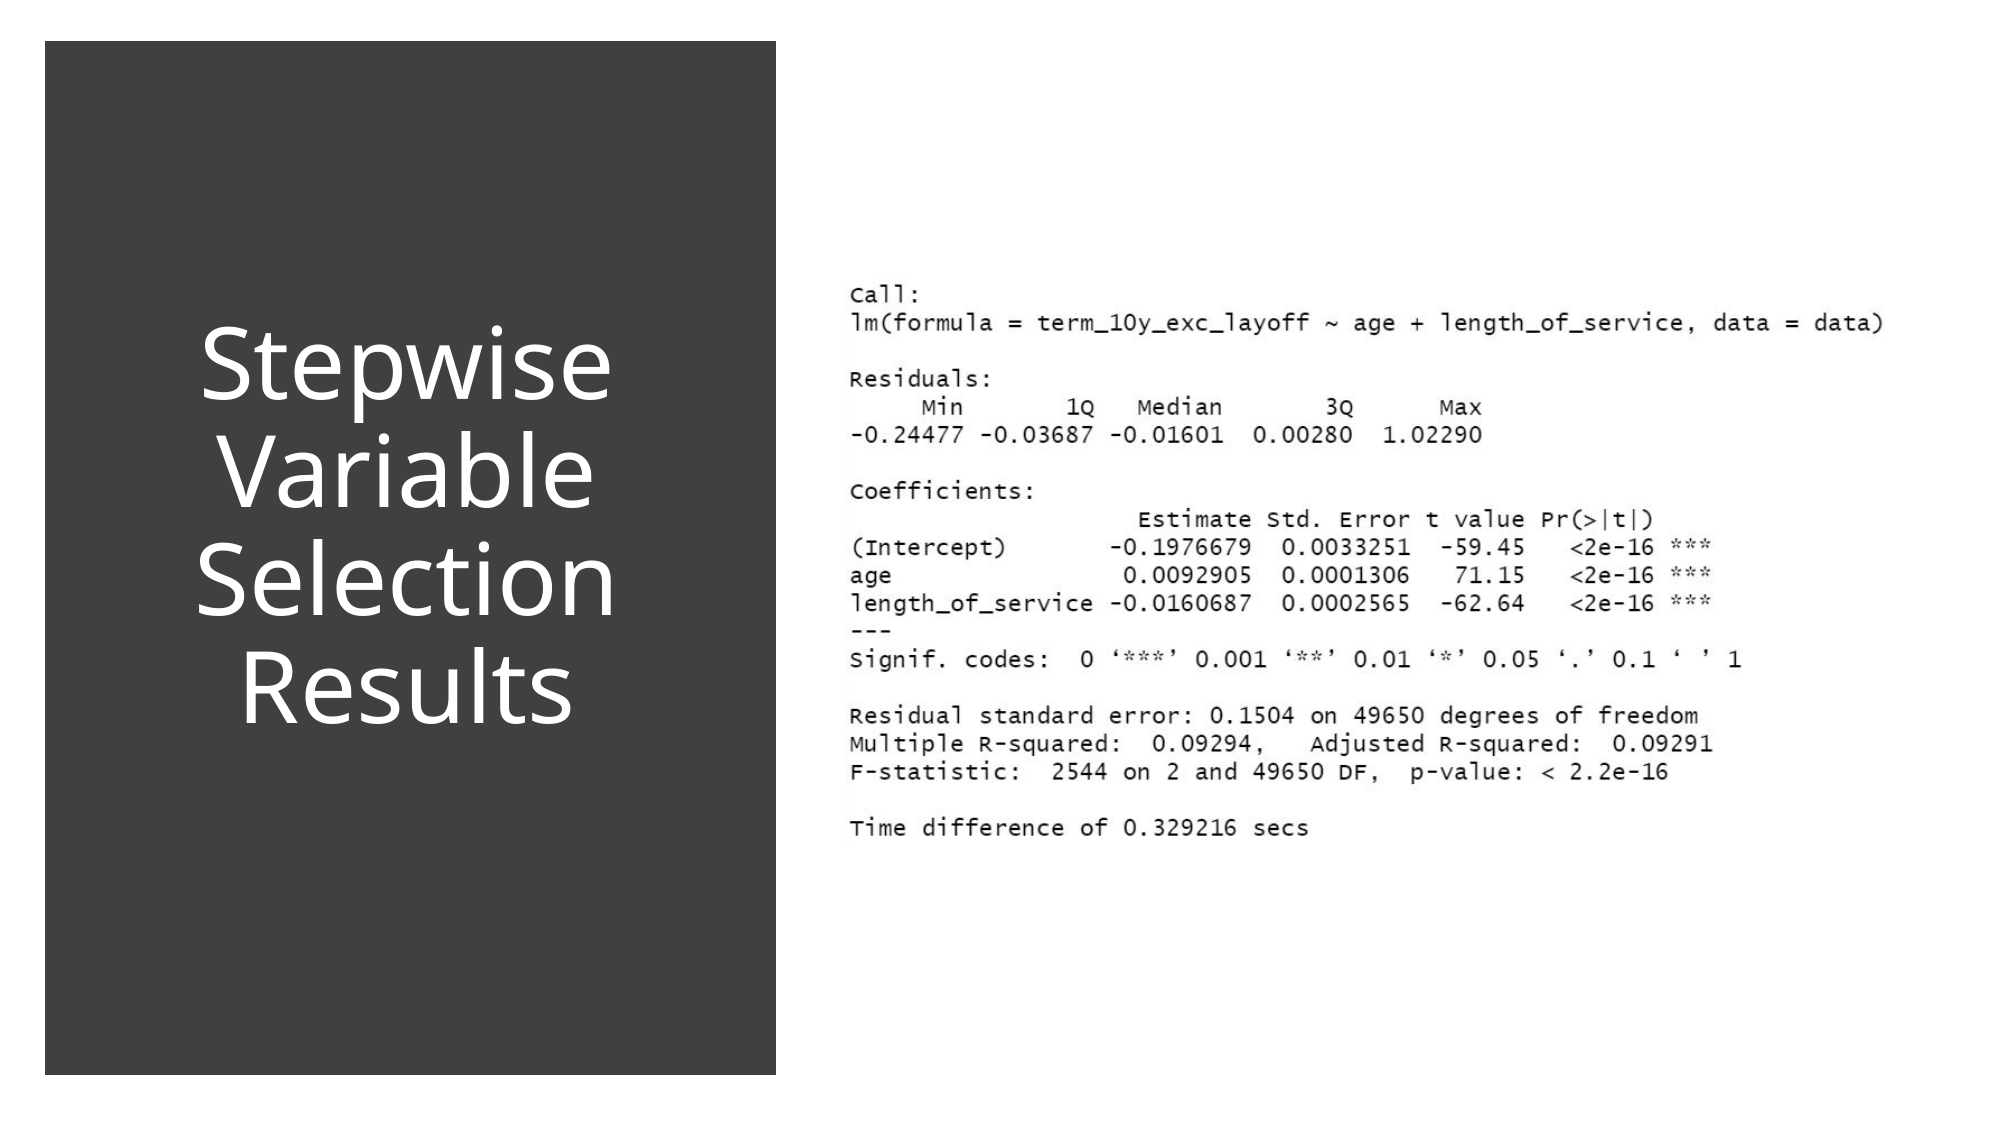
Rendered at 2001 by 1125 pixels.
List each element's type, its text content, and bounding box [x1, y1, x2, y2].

text_box [54, 50, 767, 1066]
picture [845, 279, 1921, 847]
title Stepwise Variable Selection Results [121, 121, 693, 936]
